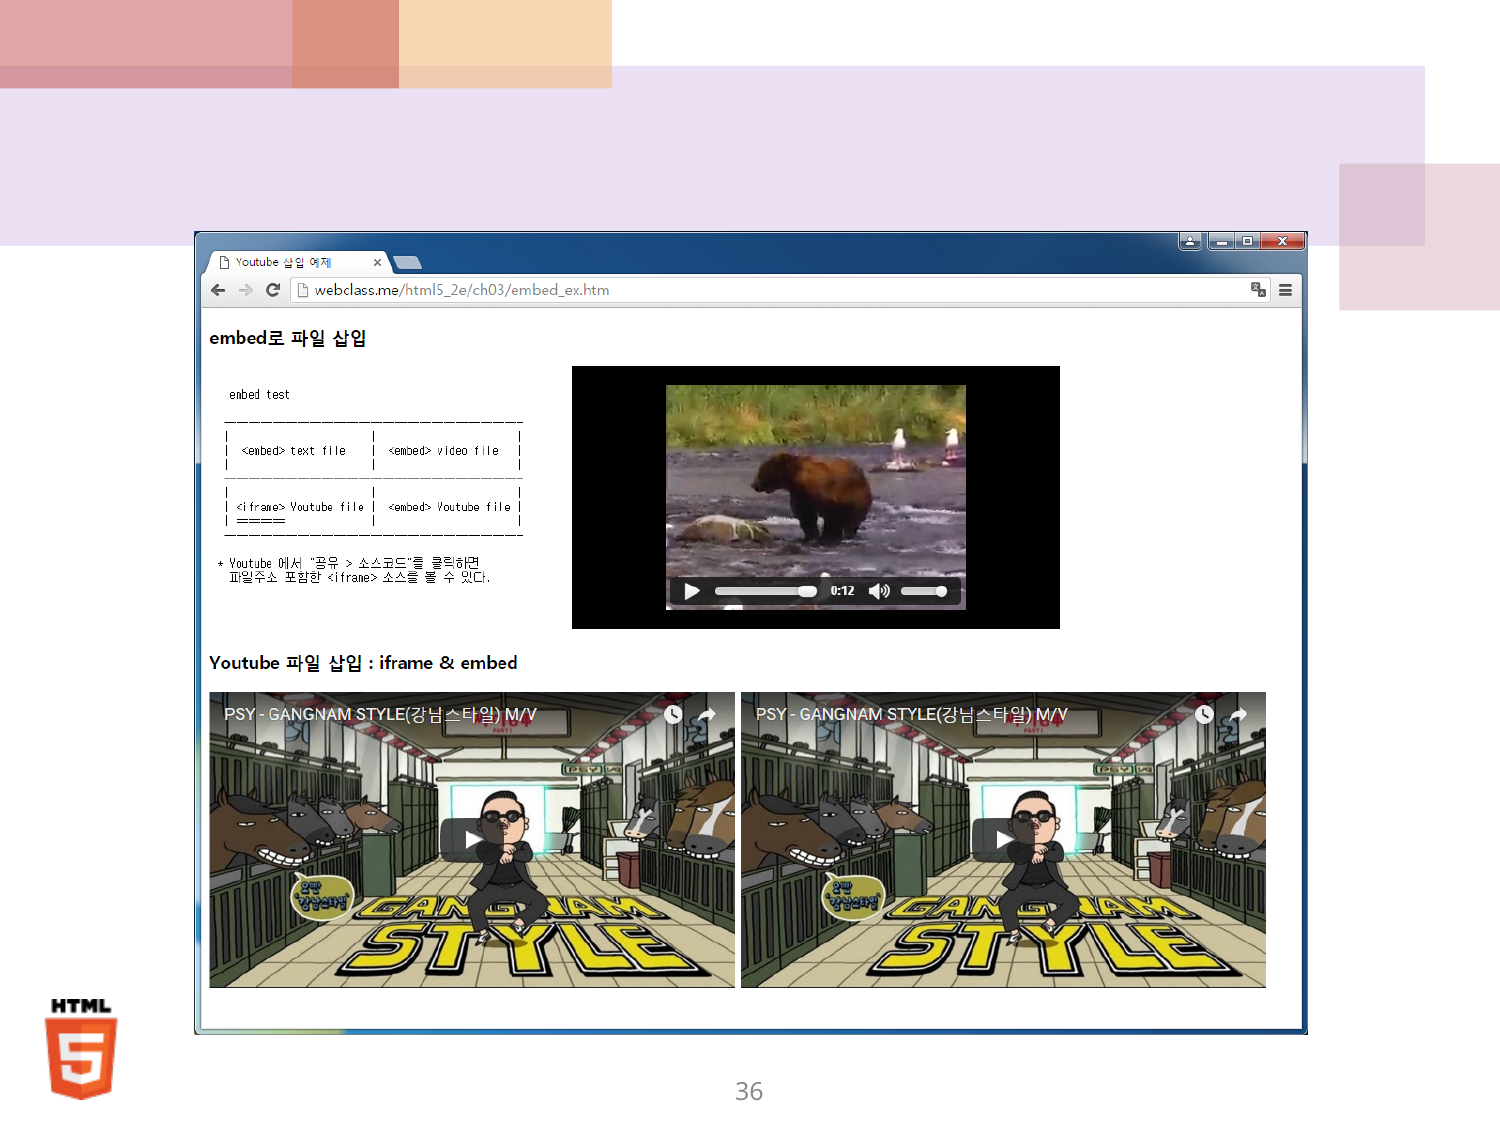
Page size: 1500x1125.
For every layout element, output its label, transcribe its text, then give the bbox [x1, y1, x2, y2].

picture [194, 231, 1308, 1035]
picture [31, 999, 132, 1100]
slide_number 36 [574, 1072, 925, 1113]
